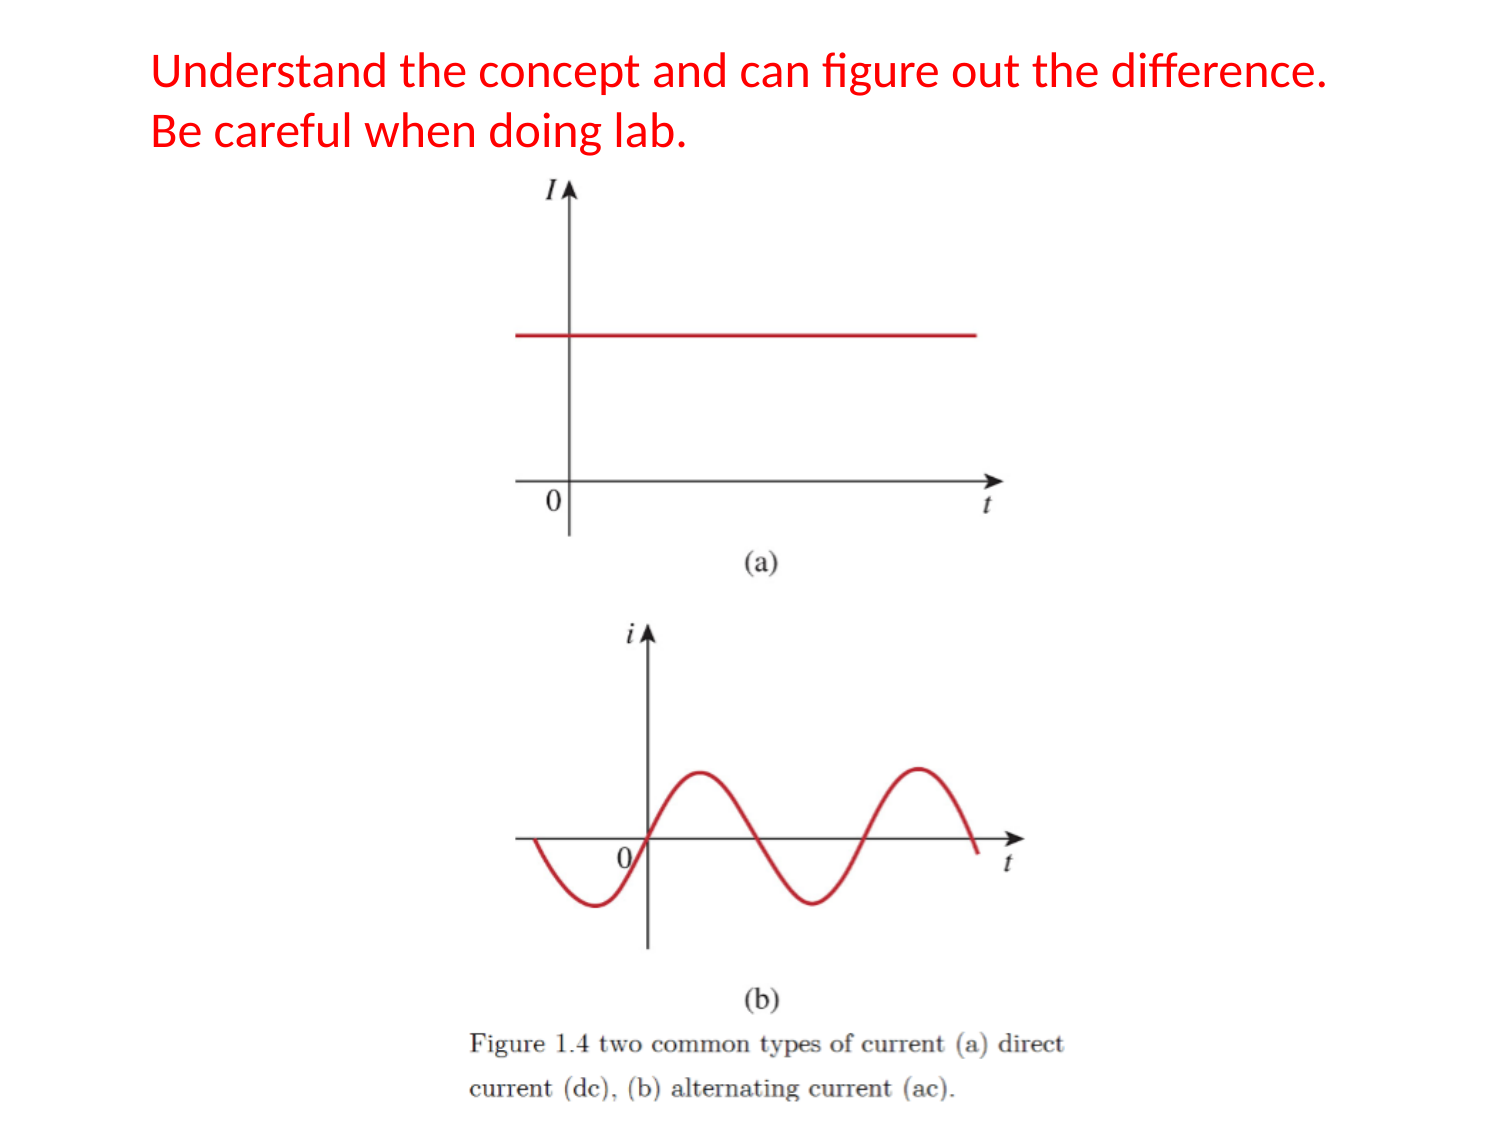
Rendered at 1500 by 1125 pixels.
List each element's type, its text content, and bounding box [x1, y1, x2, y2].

text_box Understand the concept and can figure out the difference. Be careful when doing lab. [135, 30, 1435, 165]
picture [265, 143, 1270, 1123]
